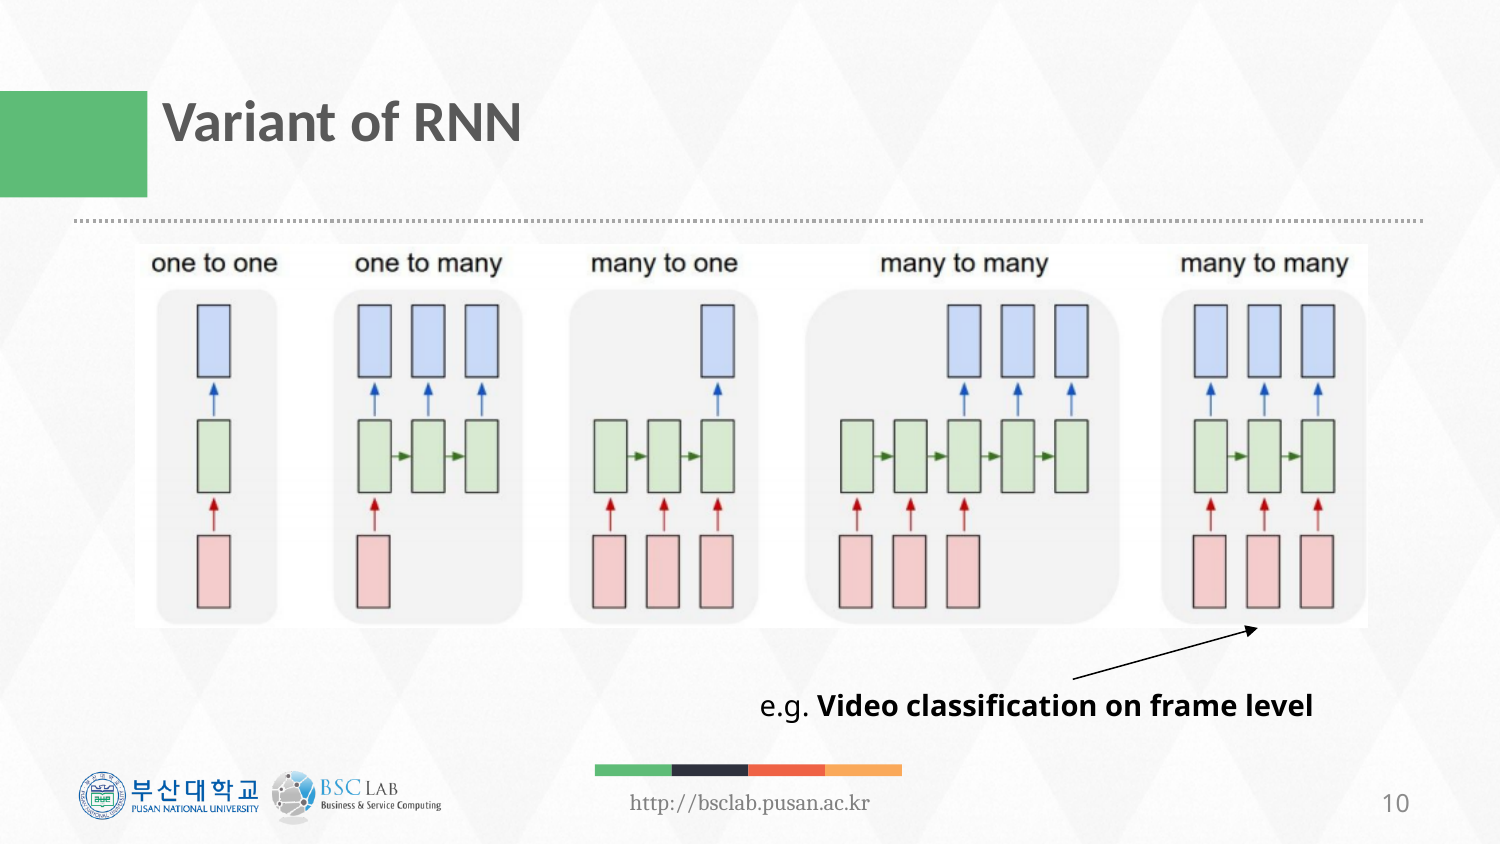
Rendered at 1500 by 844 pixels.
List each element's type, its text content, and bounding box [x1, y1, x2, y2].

slide_number 10 [1074, 782, 1425, 827]
picture [0, 0, 1500, 844]
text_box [1072, 627, 1259, 680]
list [135, 244, 1368, 629]
title Variant of RNN [147, 91, 1425, 145]
text_box e.g. Video classification on frame level [744, 680, 1330, 730]
